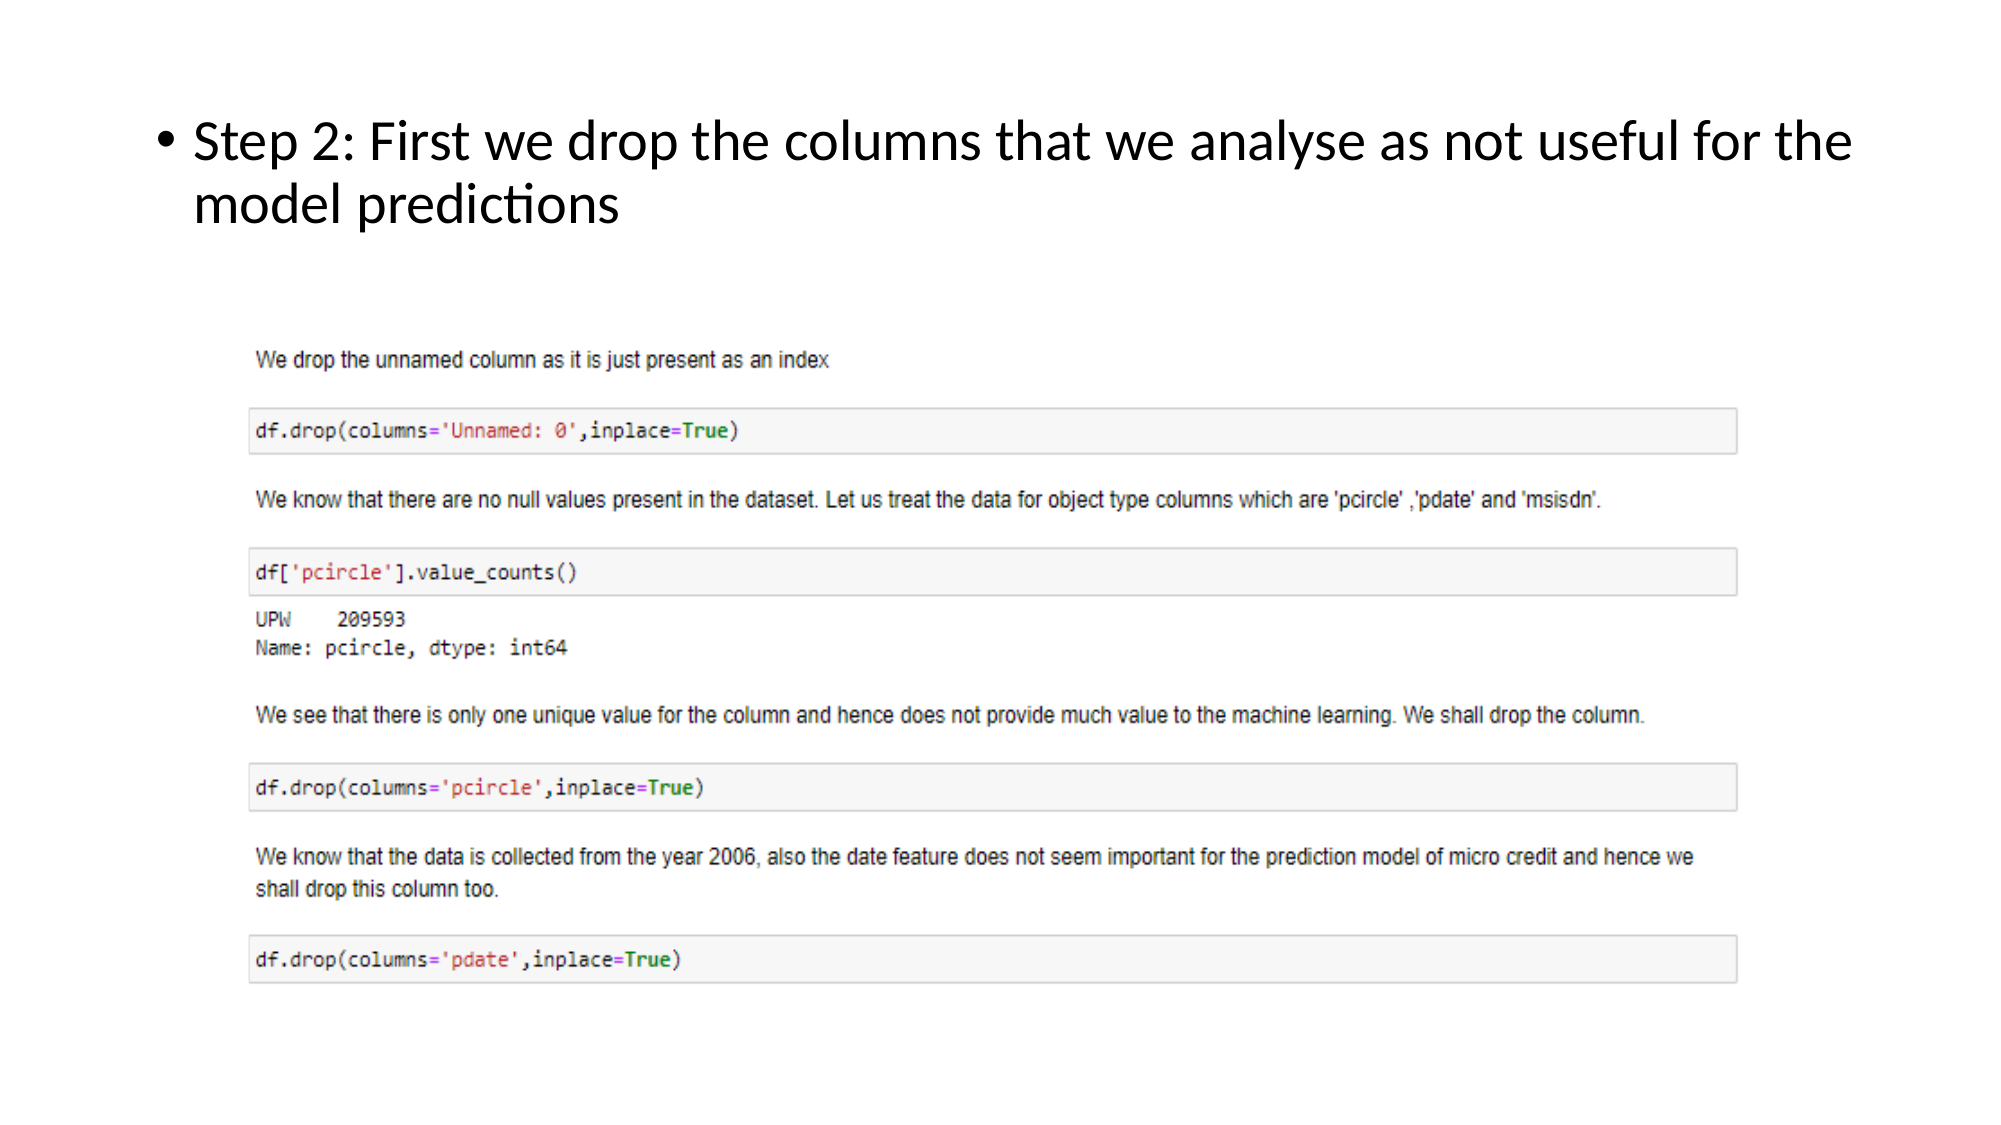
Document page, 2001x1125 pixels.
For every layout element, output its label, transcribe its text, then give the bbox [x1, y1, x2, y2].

list Step 2: First we drop the columns that we analyse as not useful for the model predictions [140, 103, 1895, 436]
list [248, 338, 1740, 985]
